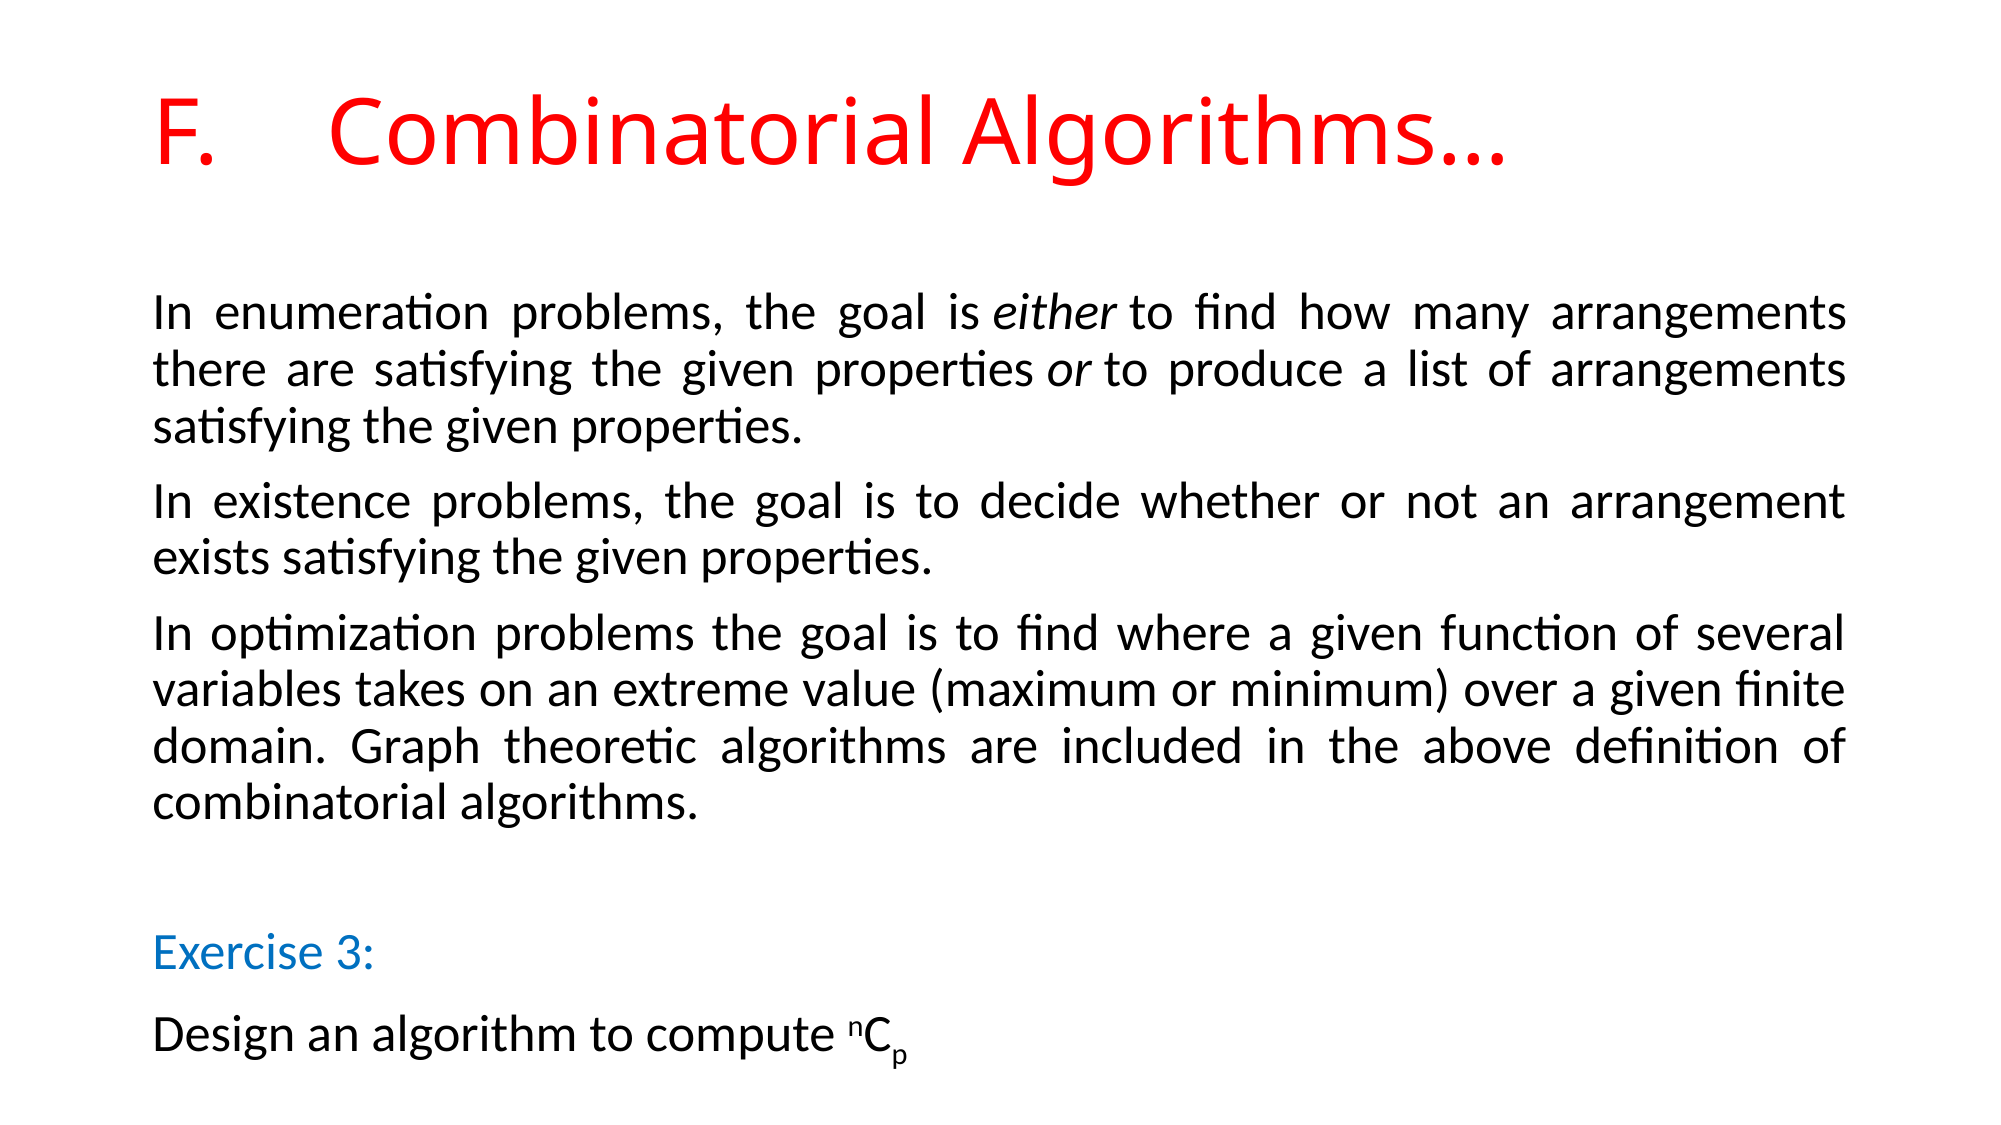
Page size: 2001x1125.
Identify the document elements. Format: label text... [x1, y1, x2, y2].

title F. Combinatorial Algorithms… [137, 59, 1863, 210]
list In enumeration problems, the goal is either to find how many arrangements there are satisfying the given properties or to produce a list of arrangements satisfying the given properties. In existence problems, the goal is to decide whether or not an arrangement exists satisfying the given properties. In optimization problems the goal is to find where a given function of several variables takes on an extreme value (maximum or minimum) over a given finite domain. Graph theoretic algorithms are included in the above definition of combinatorial algorithms. Exercise 3: Design an algorithm to compute nCp [137, 277, 1863, 1076]
